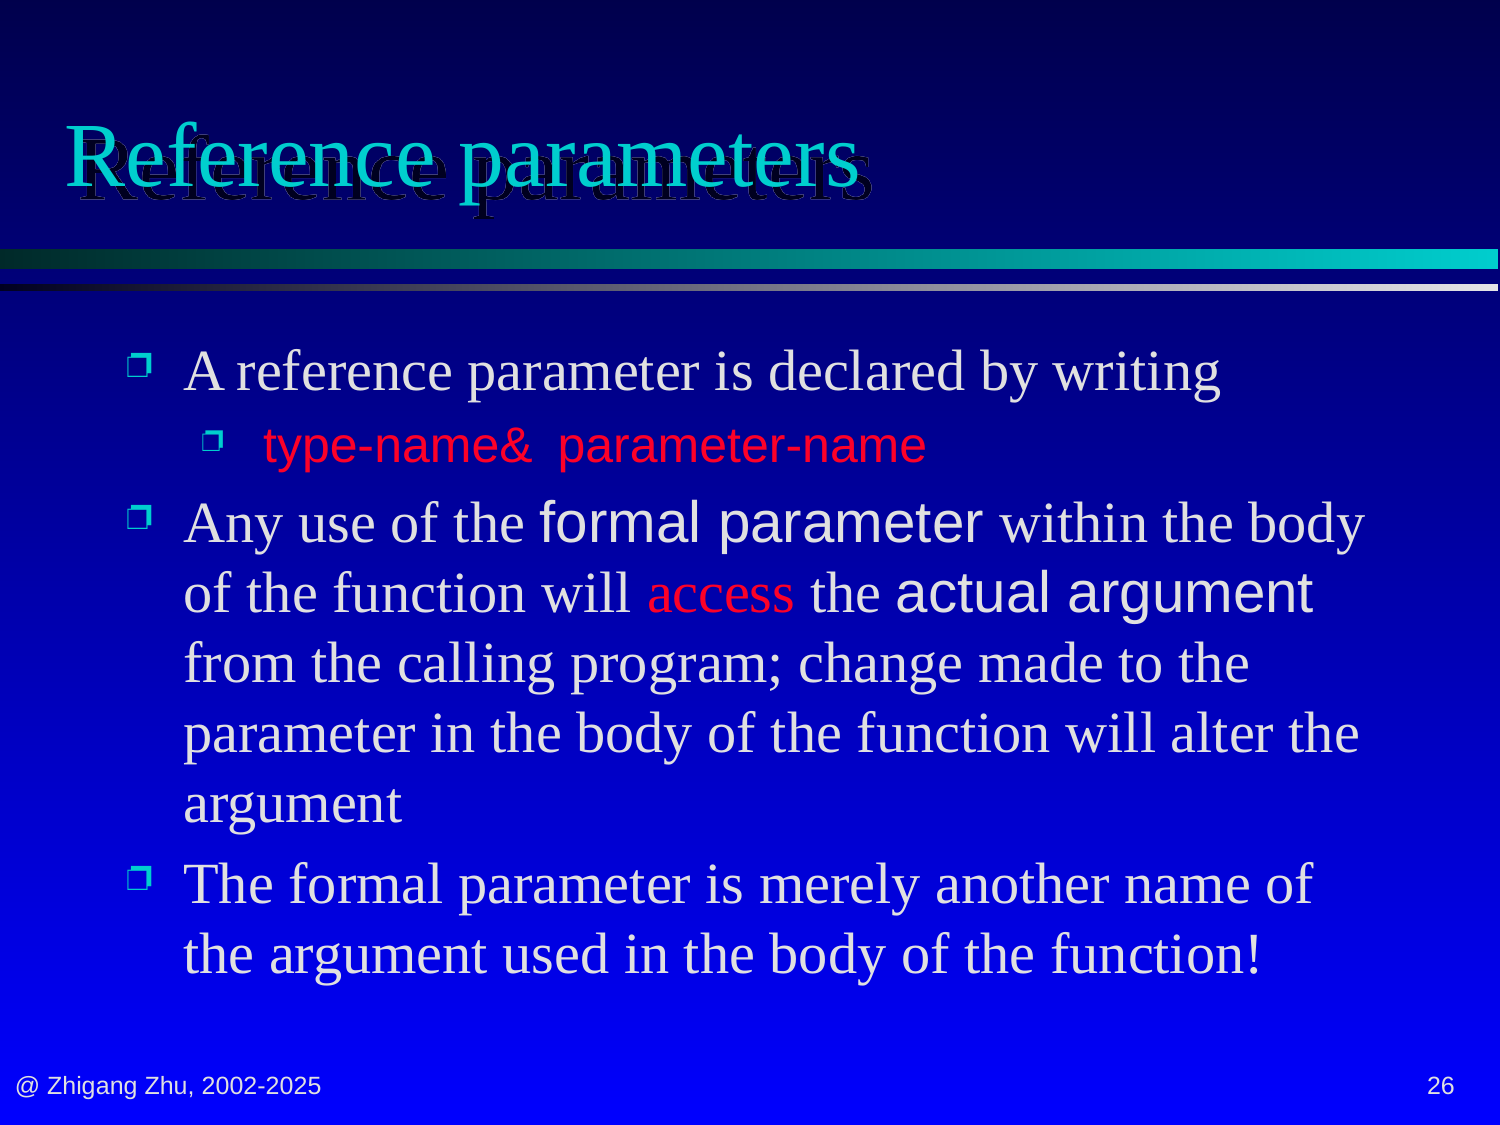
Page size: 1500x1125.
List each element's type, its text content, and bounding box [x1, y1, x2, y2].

list A reference parameter is declared by writing type-name& parameter-name Any use of the formal parameter within the body of the function will access the actual argument from the calling program; change made to the parameter in the body of the function will alter the argument The formal parameter is merely another name of the argument used in the body of the function! [111, 324, 1388, 1001]
title Reference parameters [49, 55, 1326, 245]
